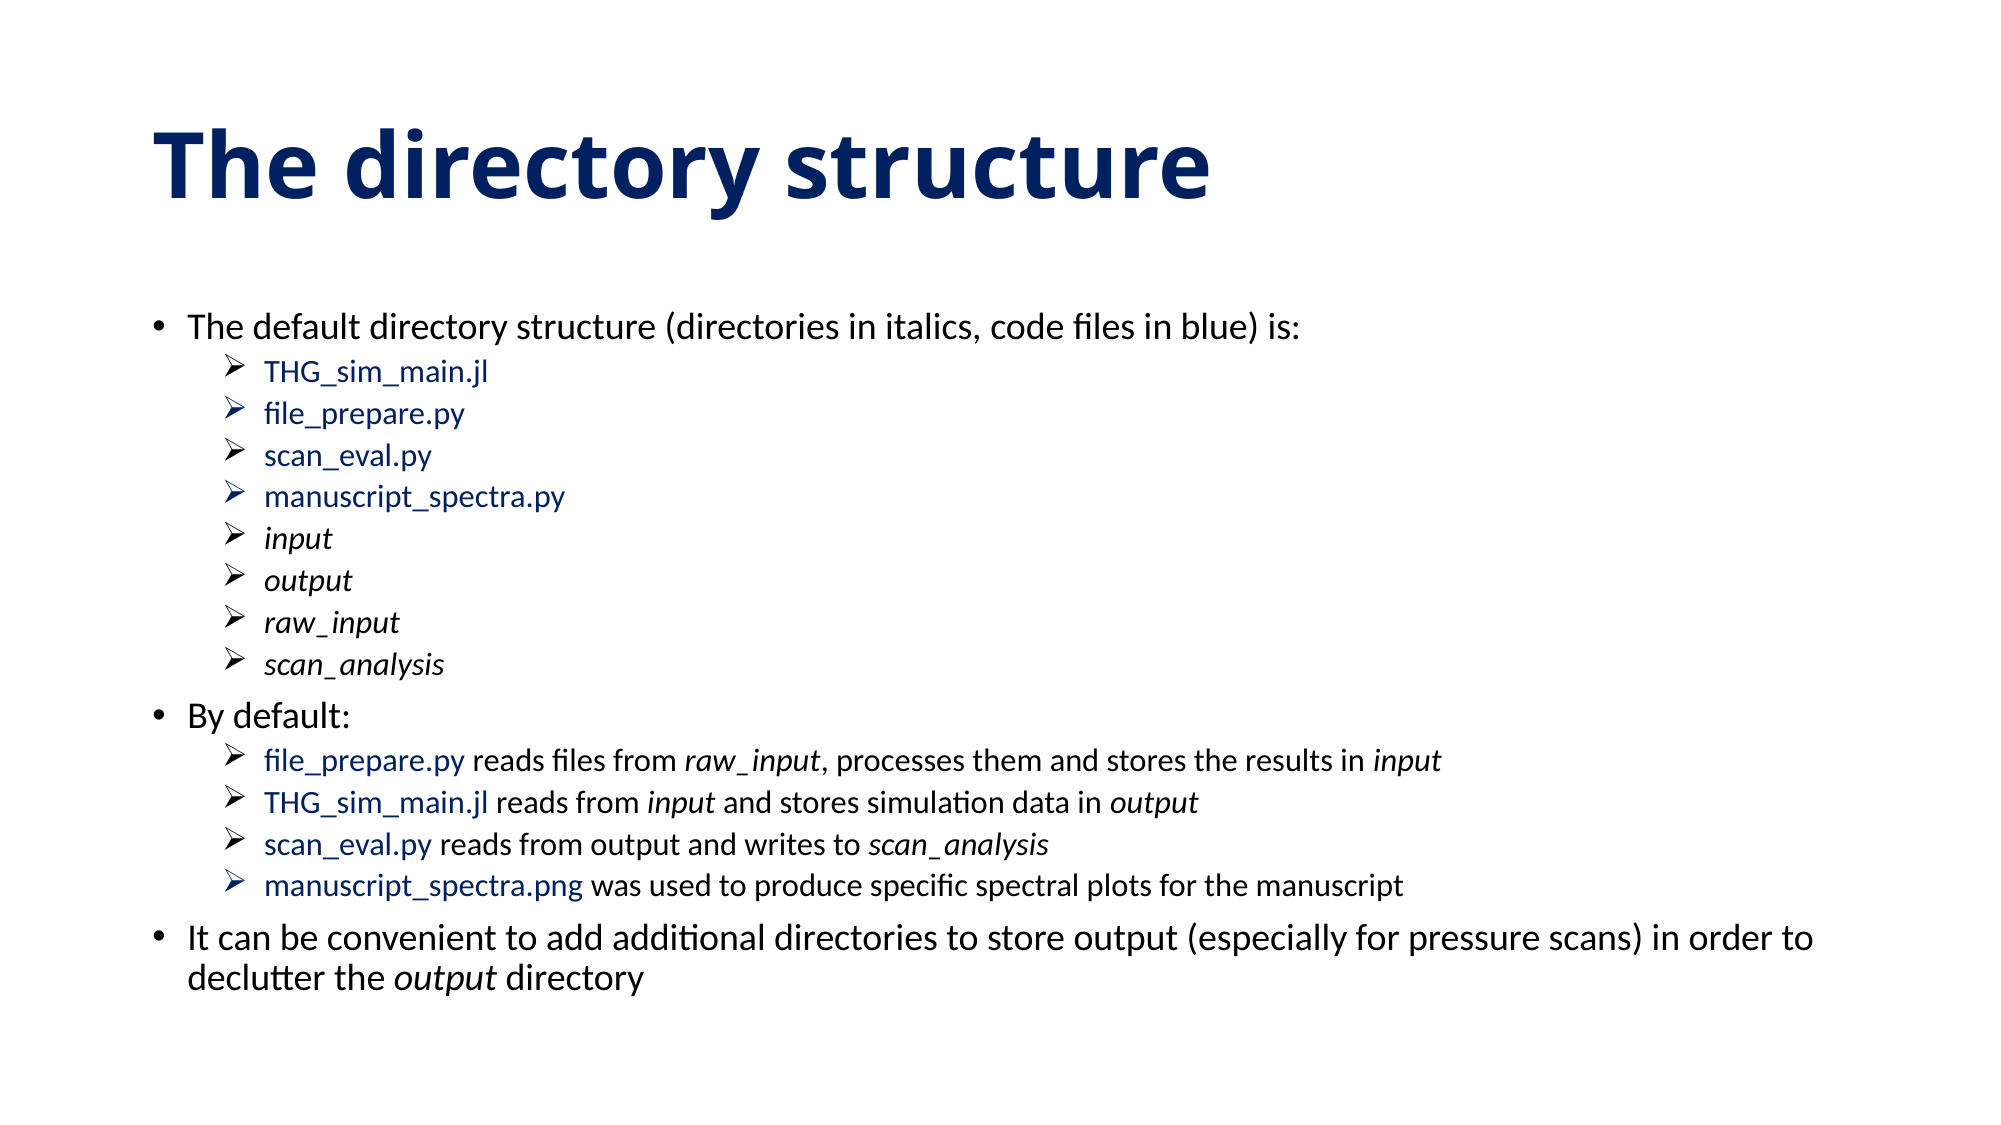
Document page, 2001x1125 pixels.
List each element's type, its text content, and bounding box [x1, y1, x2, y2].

list The default directory structure (directories in italics, code files in blue) is: THG_sim_main.jl file_prepare.py scan_eval.py manuscript_spectra.py input output raw_input scan_analysis By default: file_prepare.py reads files from raw_input, processes them and stores the results in input THG_sim_main.jl reads from input and stores simulation data in output scan_eval.py reads from output and writes to scan_analysis manuscript_spectra.png was used to produce specific spectral plots for the manuscript It can be convenient to add additional directories to store output (especially for pressure scans) in order to declutter the output directory [137, 299, 1863, 1014]
title The directory structure [137, 59, 1863, 278]
